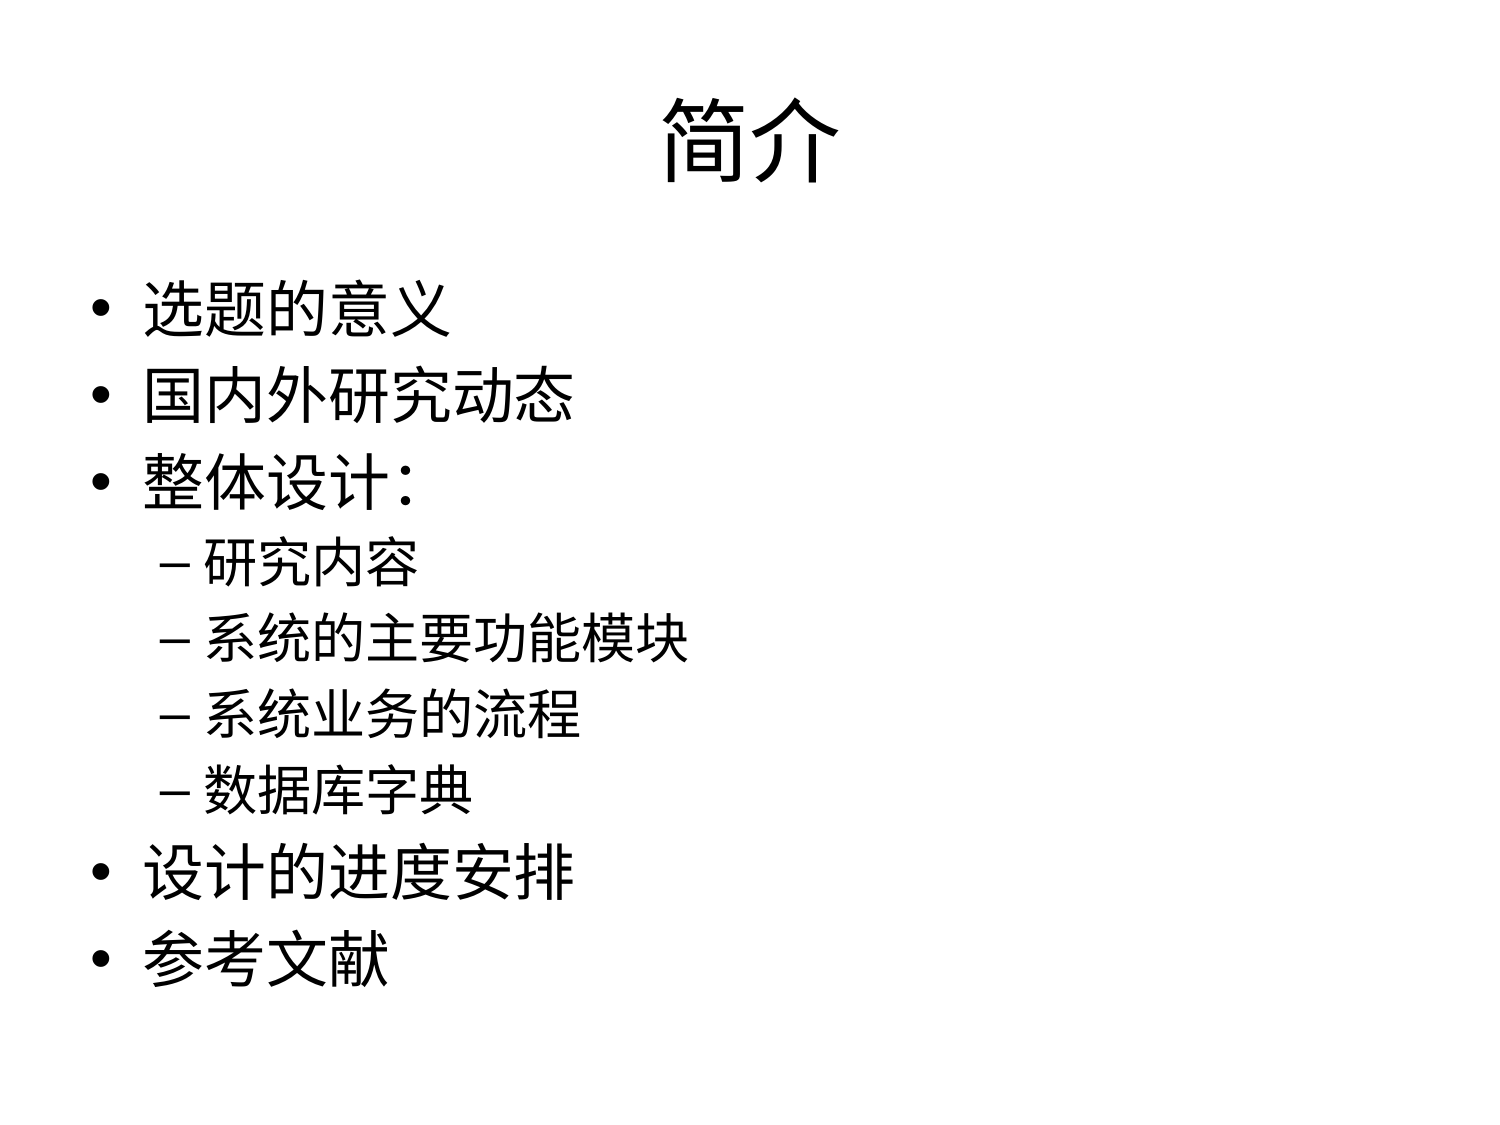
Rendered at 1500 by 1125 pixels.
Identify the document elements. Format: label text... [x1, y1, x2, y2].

title 简介 [75, 45, 1425, 233]
list 选题的意义 国内外研究动态 整体设计： 研究内容 系统的主要功能模块 系统业务的流程 数据库字典 设计的进度安排 参考文献 [75, 262, 1425, 1005]
